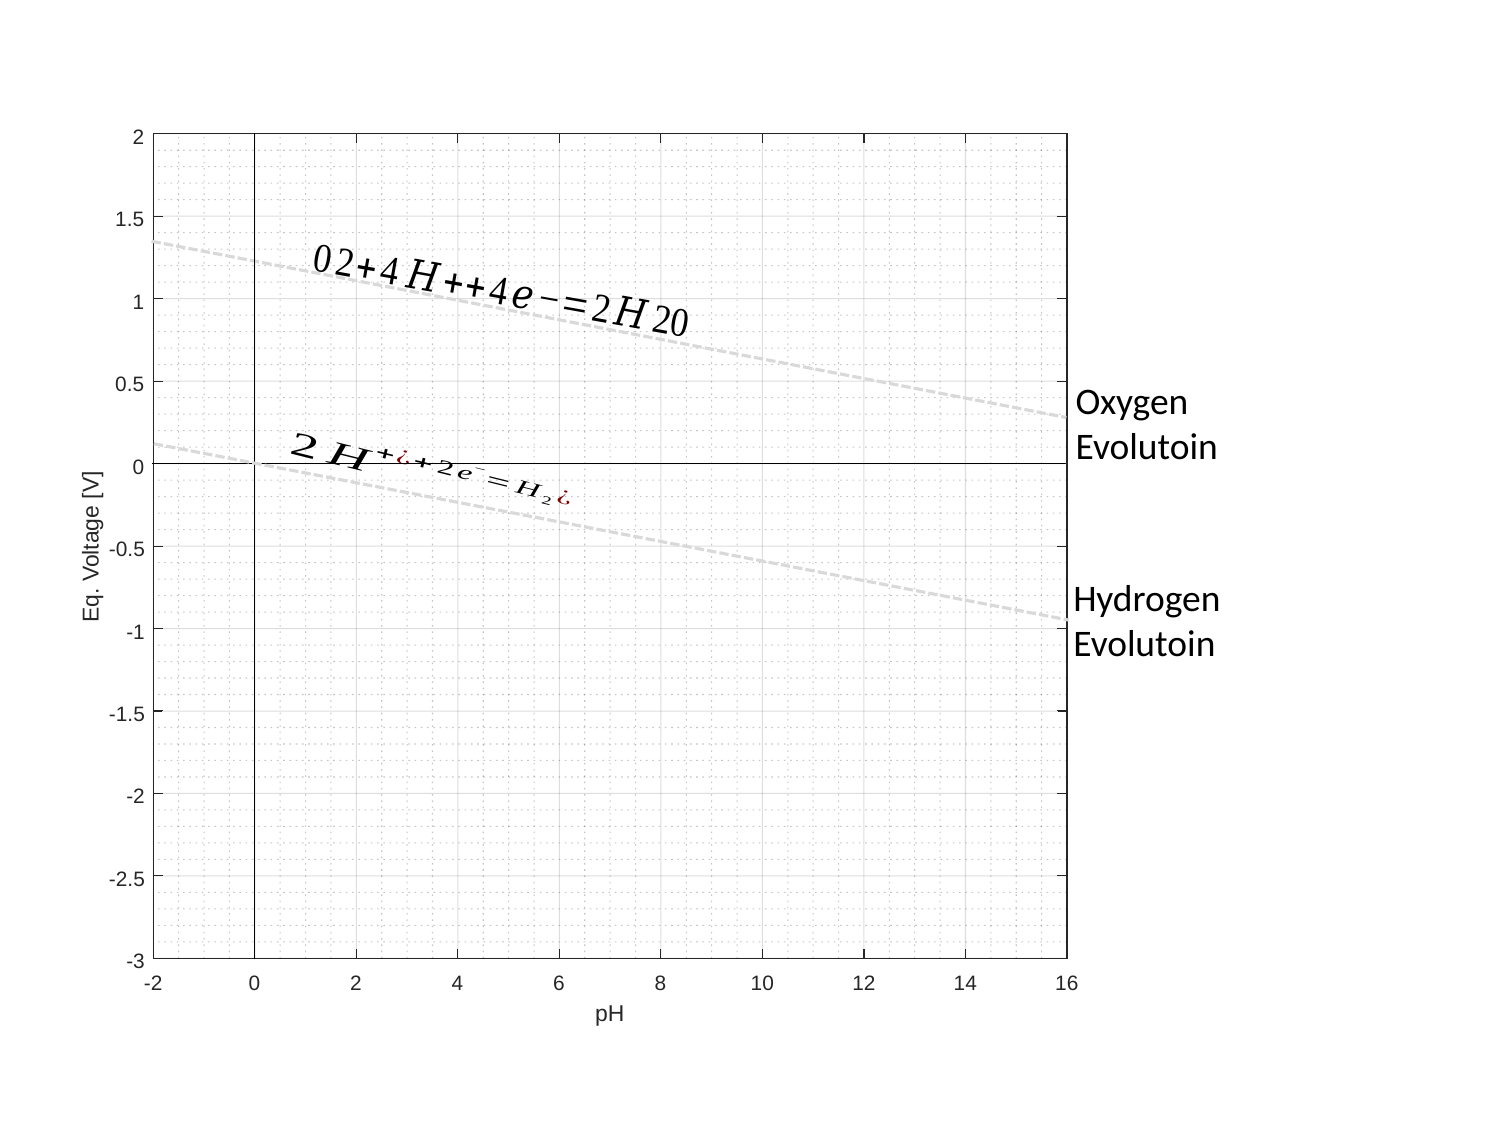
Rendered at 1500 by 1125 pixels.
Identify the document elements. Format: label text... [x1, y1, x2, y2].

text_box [151, 132, 1069, 960]
text_box Hydrogen Evolutoin [1179, 566, 1346, 672]
text_box Oxygen Evolutoin [1179, 369, 1349, 475]
picture [0, 57, 1179, 1068]
